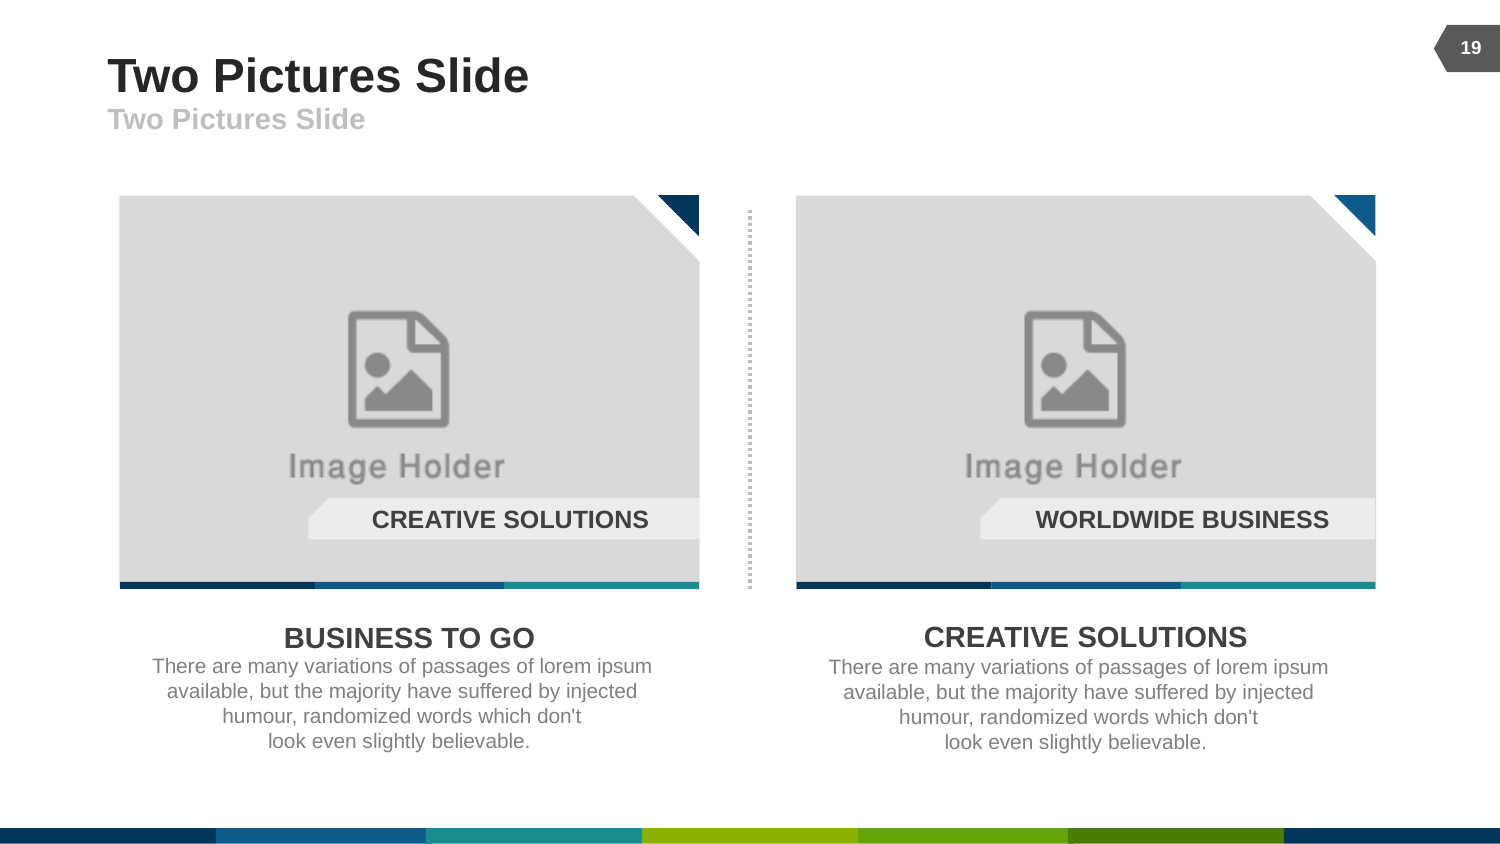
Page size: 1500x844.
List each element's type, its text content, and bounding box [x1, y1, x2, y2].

title Two Pictures Slide [107, 43, 1033, 102]
list Two Pictures Slide [107, 101, 783, 135]
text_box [119, 194, 700, 589]
slide_number 19 [1439, 24, 1500, 70]
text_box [801, 618, 1370, 763]
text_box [106, 618, 713, 762]
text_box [796, 194, 1376, 589]
